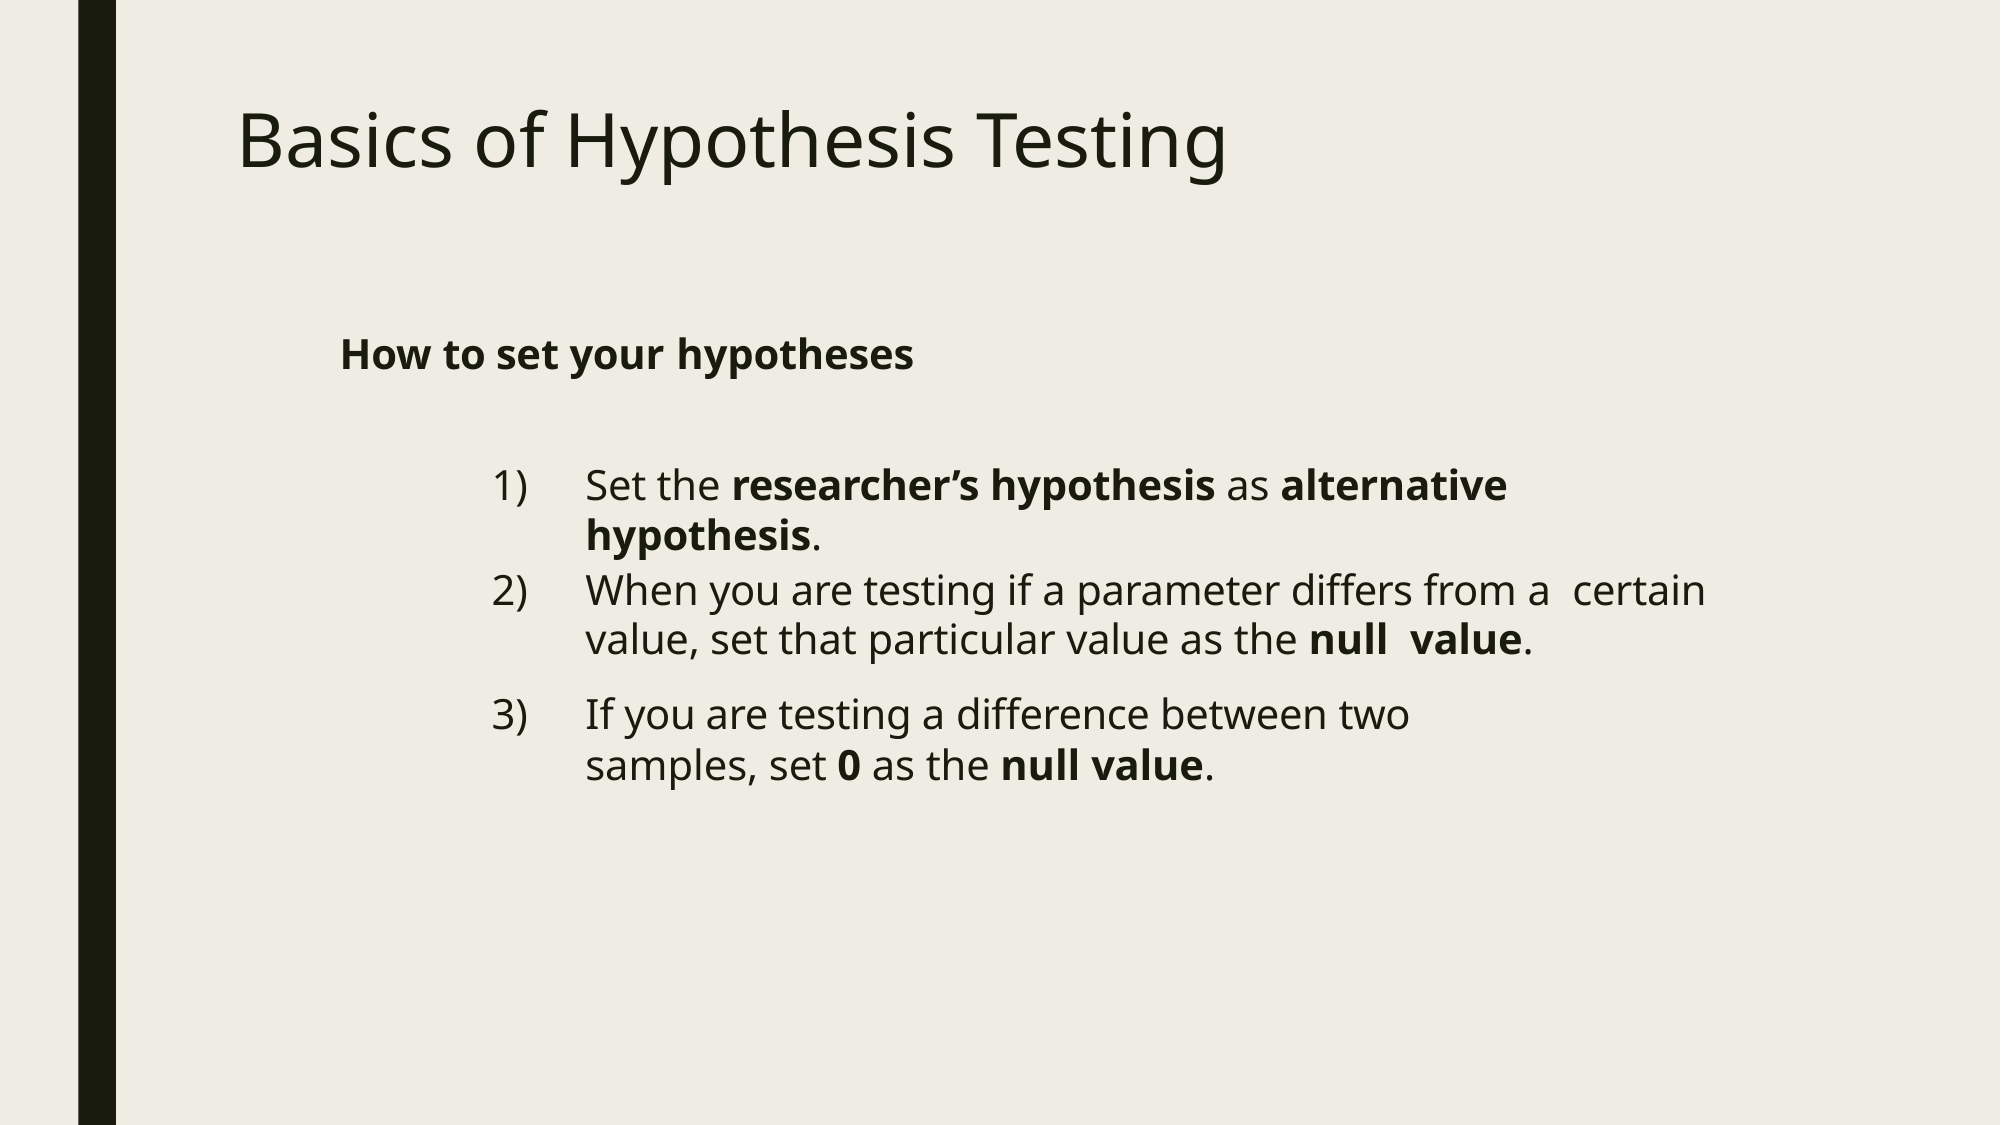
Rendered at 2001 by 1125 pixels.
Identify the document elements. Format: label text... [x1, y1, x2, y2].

title Basics of Hypothesis Testing [221, 96, 1800, 207]
list How to set your hypotheses Set the researcher’s hypothesis as alternative hypothesis. When you are testing if a parameter differs from a certain value, set that particular value as the null value. If you are testing a difference between two samples, set 0 as the null value. [324, 320, 1800, 1073]
